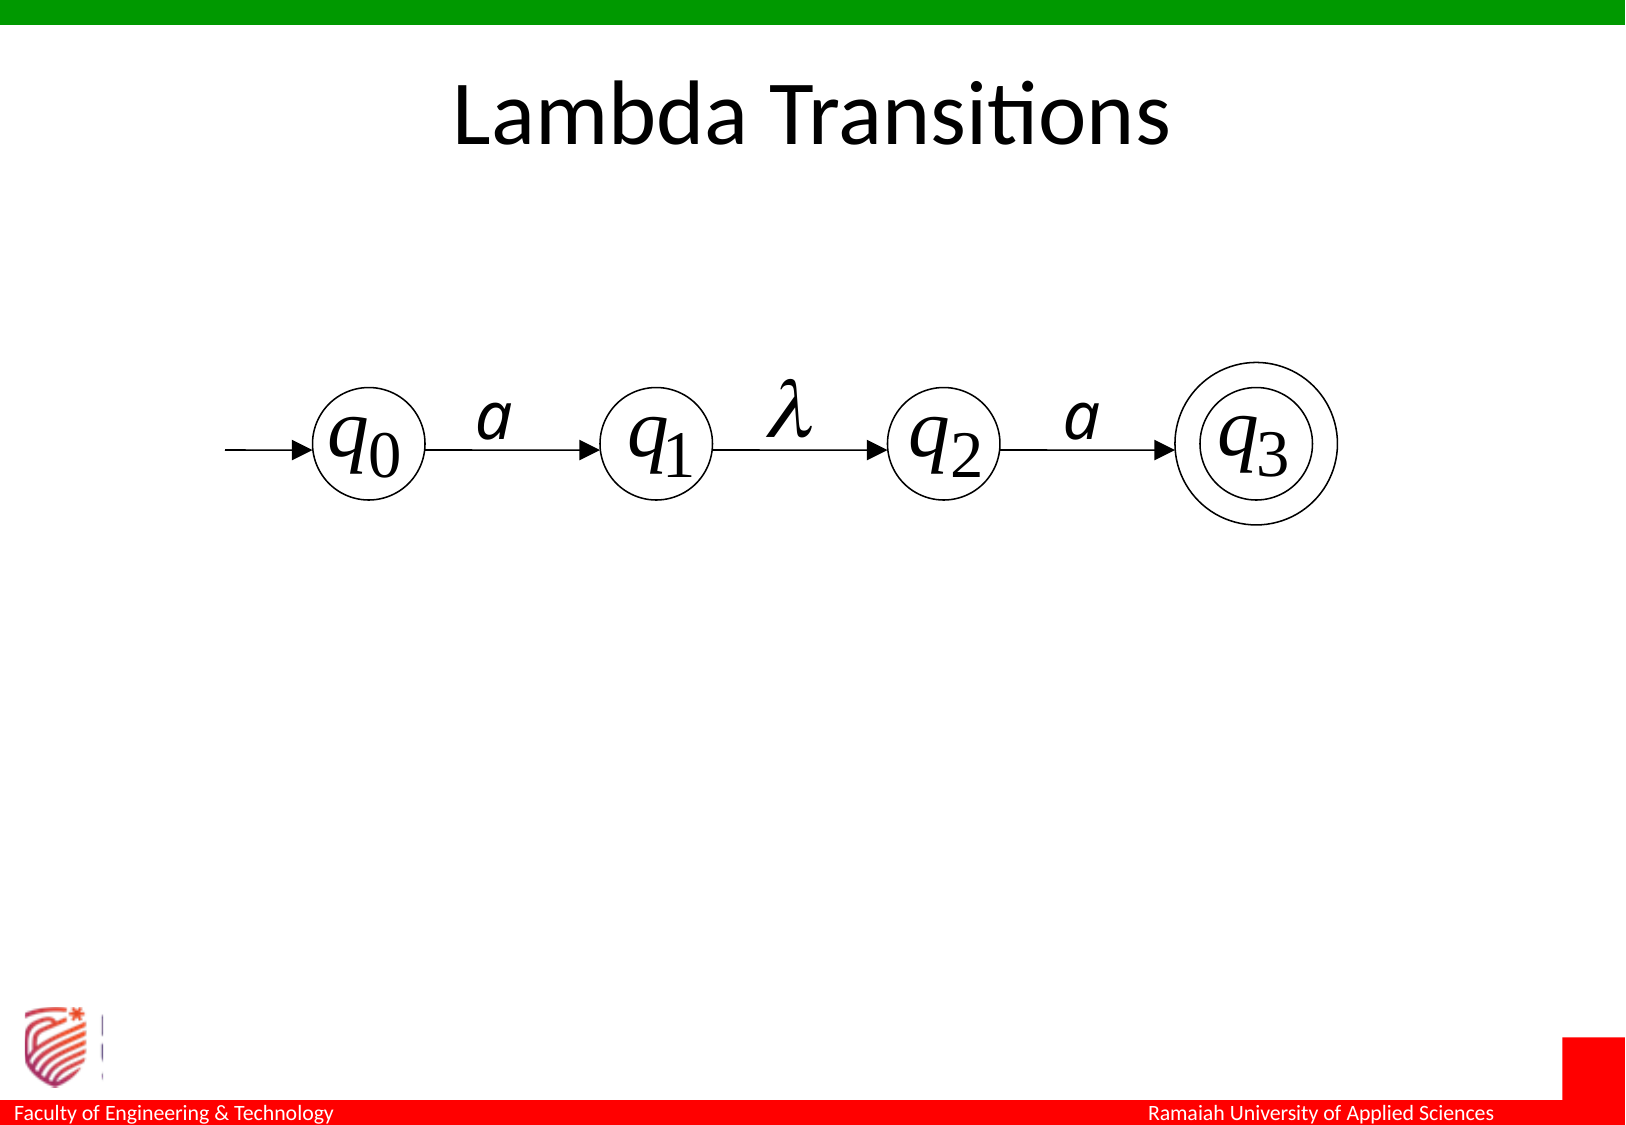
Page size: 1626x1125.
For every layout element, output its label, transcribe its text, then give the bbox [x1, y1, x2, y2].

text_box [224, 362, 1338, 526]
title Lambda Transitions [81, 45, 1544, 233]
picture [24, 1007, 104, 1088]
